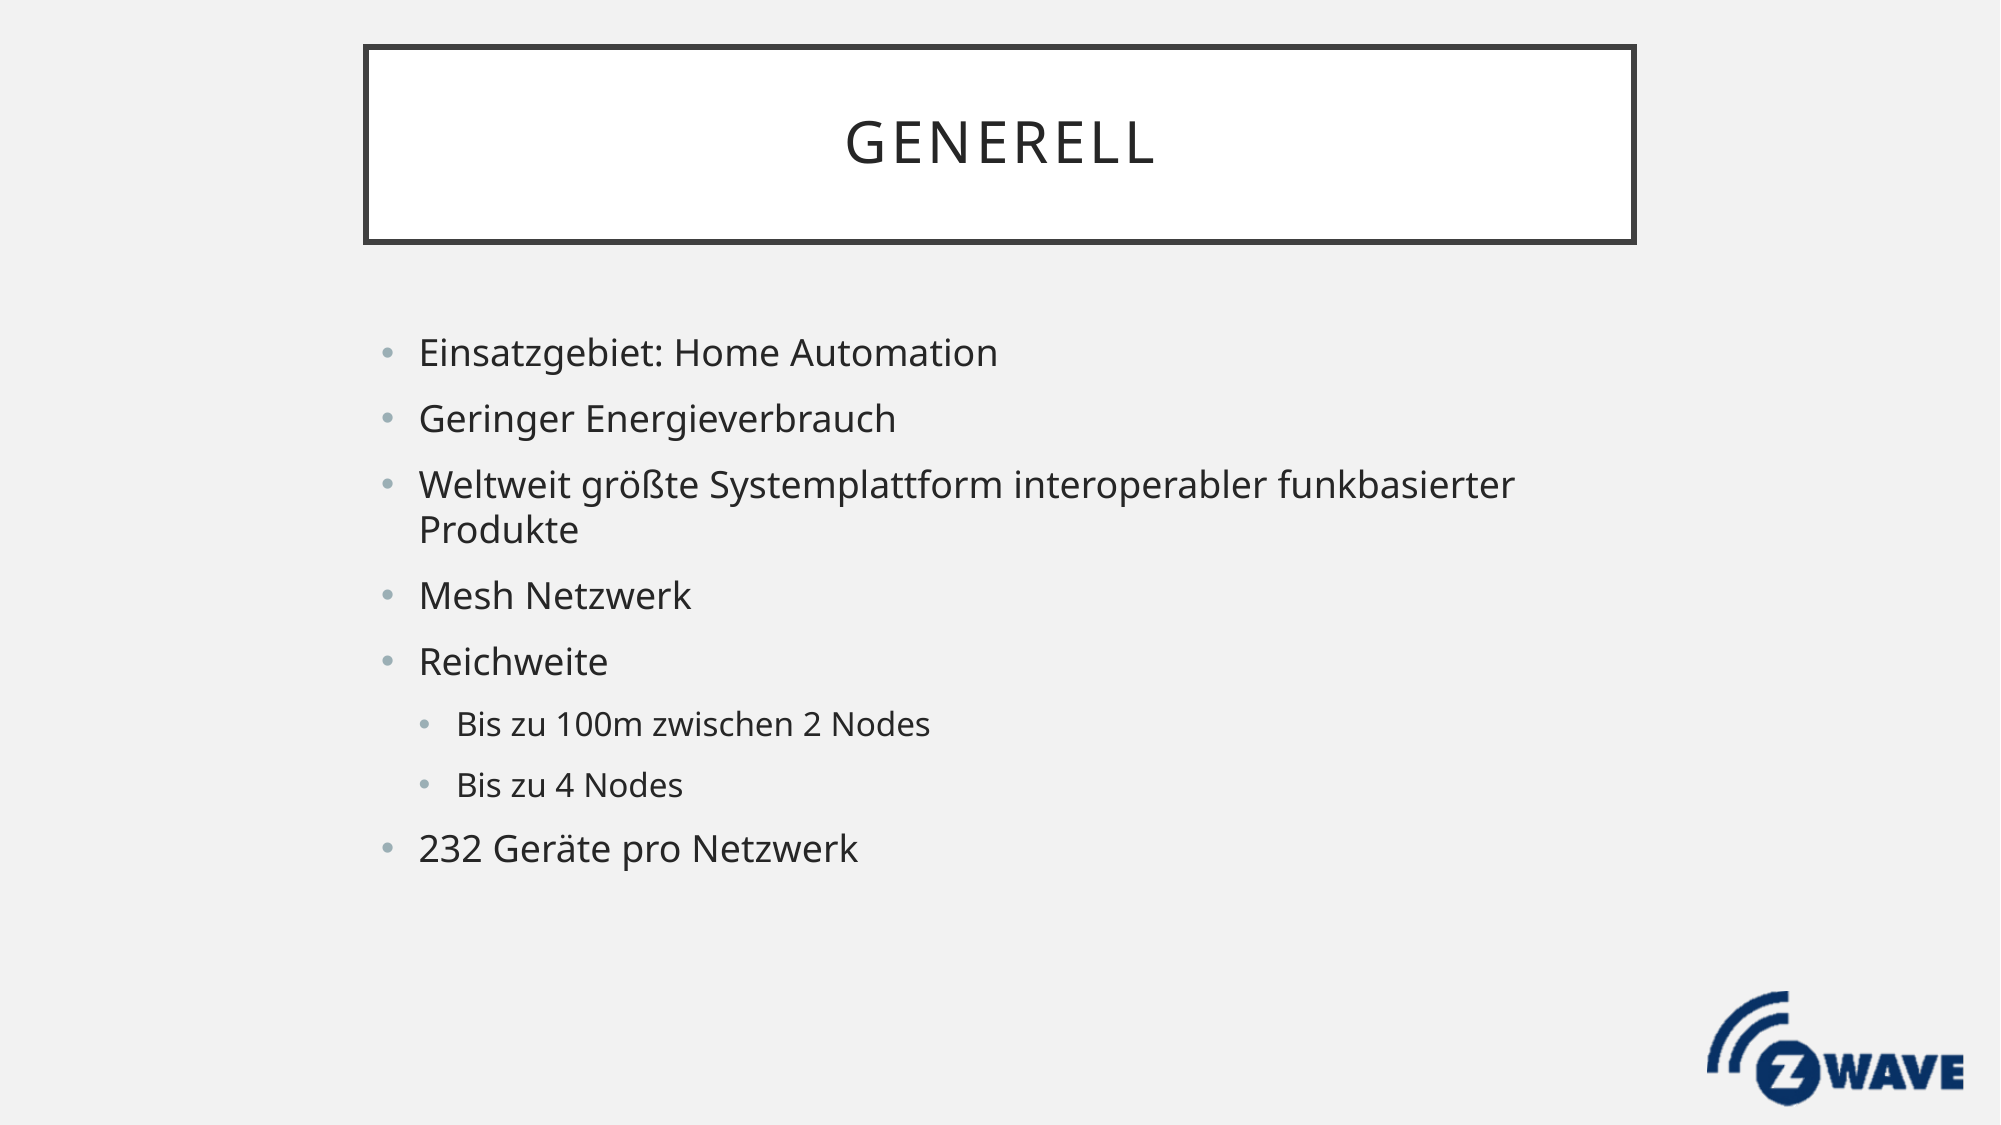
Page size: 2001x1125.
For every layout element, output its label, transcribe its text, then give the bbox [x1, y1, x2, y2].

picture [1707, 991, 1982, 1107]
list Einsatzgebiet: Home Automation Geringer Energieverbrauch Weltweit größte Systemplattform interoperabler funkbasierter Produkte Mesh Netzwerk Reichweite Bis zu 100m zwischen 2 Nodes Bis zu 4 Nodes 232 Geräte pro Netzwerk [366, 321, 1634, 942]
title Generell [363, 44, 1637, 245]
